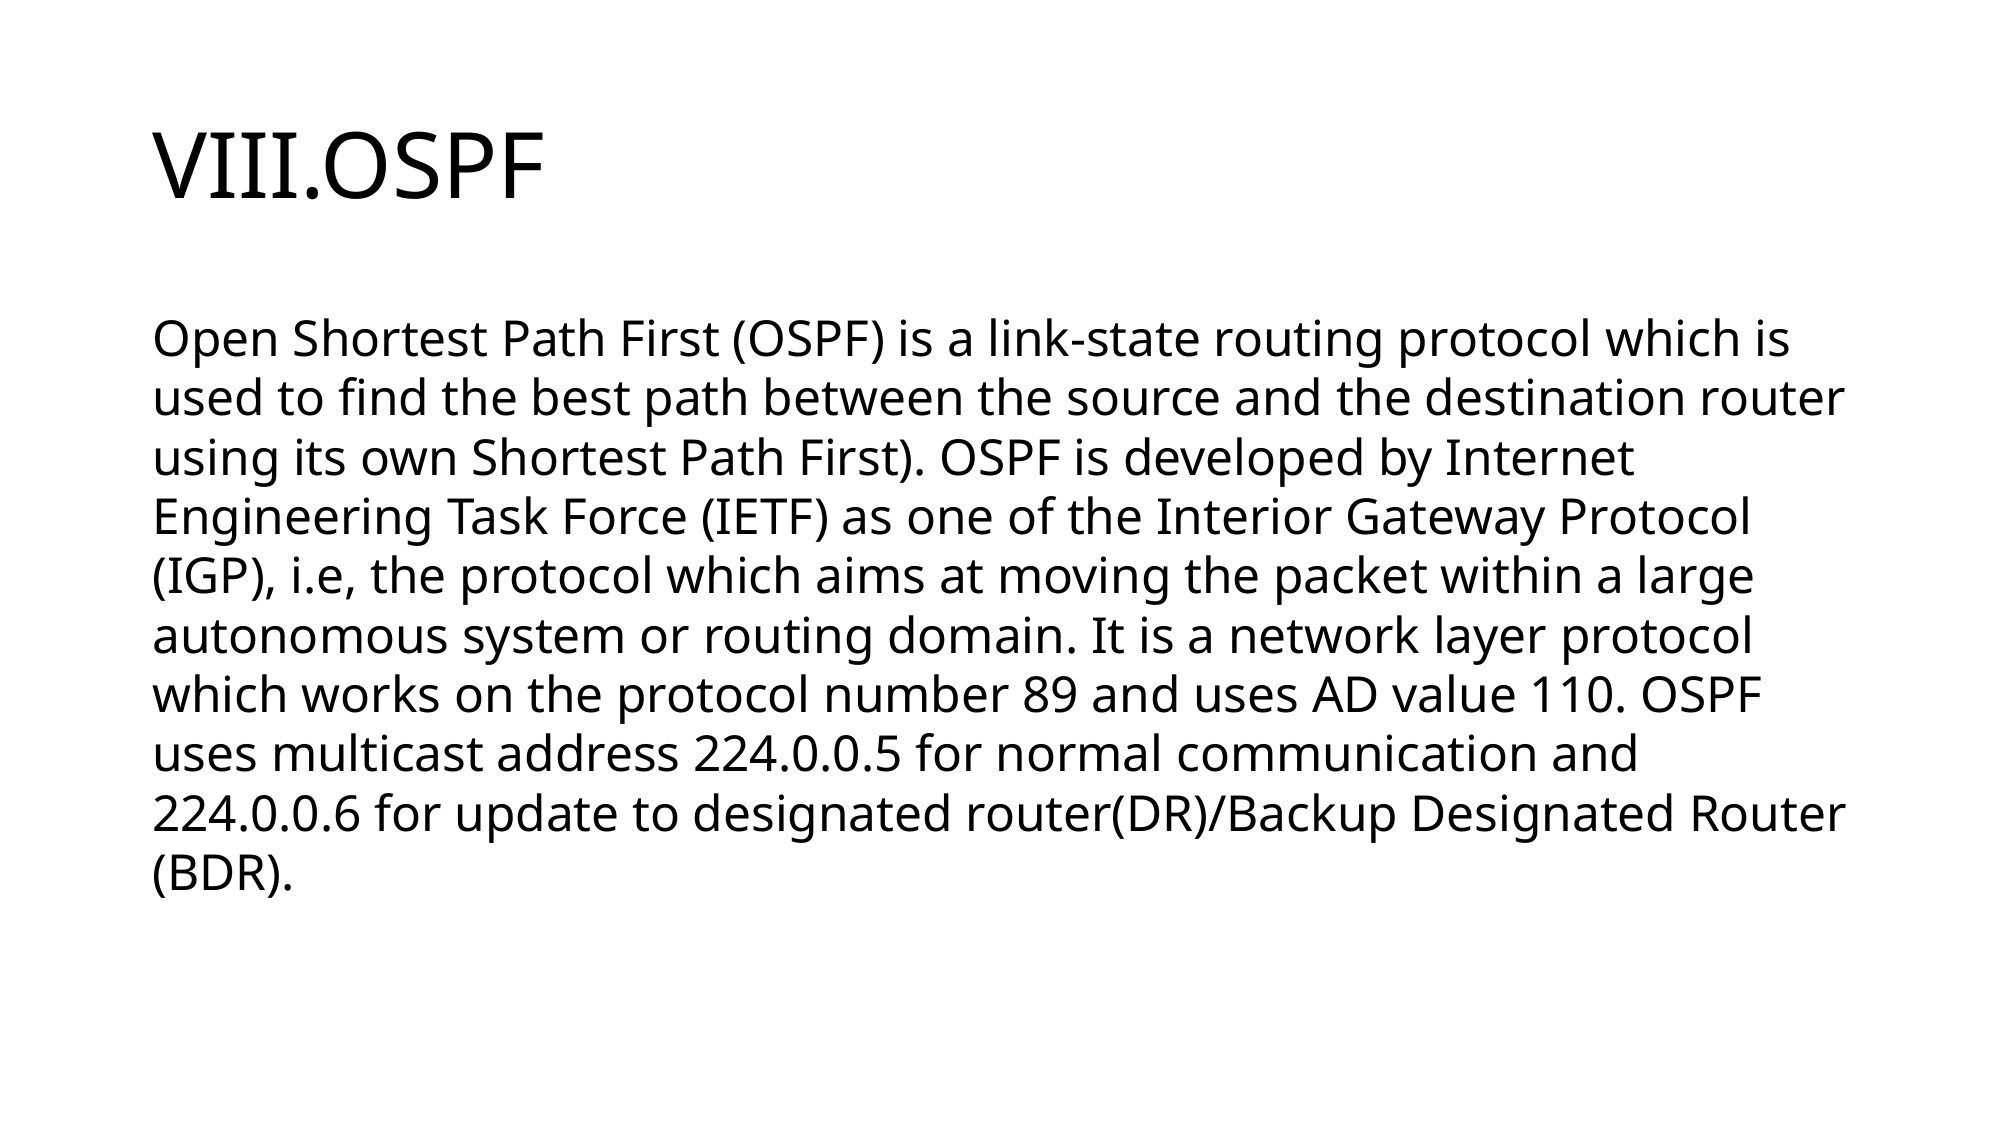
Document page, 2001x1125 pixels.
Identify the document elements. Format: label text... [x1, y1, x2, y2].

title VIII.OSPF [137, 59, 1863, 278]
list Open Shortest Path First (OSPF) is a link-state routing protocol which is used to find the best path between the source and the destination router using its own Shortest Path First). OSPF is developed by Internet Engineering Task Force (IETF) as one of the Interior Gateway Protocol (IGP), i.e, the protocol which aims at moving the packet within a large autonomous system or routing domain. It is a network layer protocol which works on the protocol number 89 and uses AD value 110. OSPF uses multicast address 224.0.0.5 for normal communication and 224.0.0.6 for update to designated router(DR)/Backup Designated Router (BDR). [137, 299, 1863, 913]
